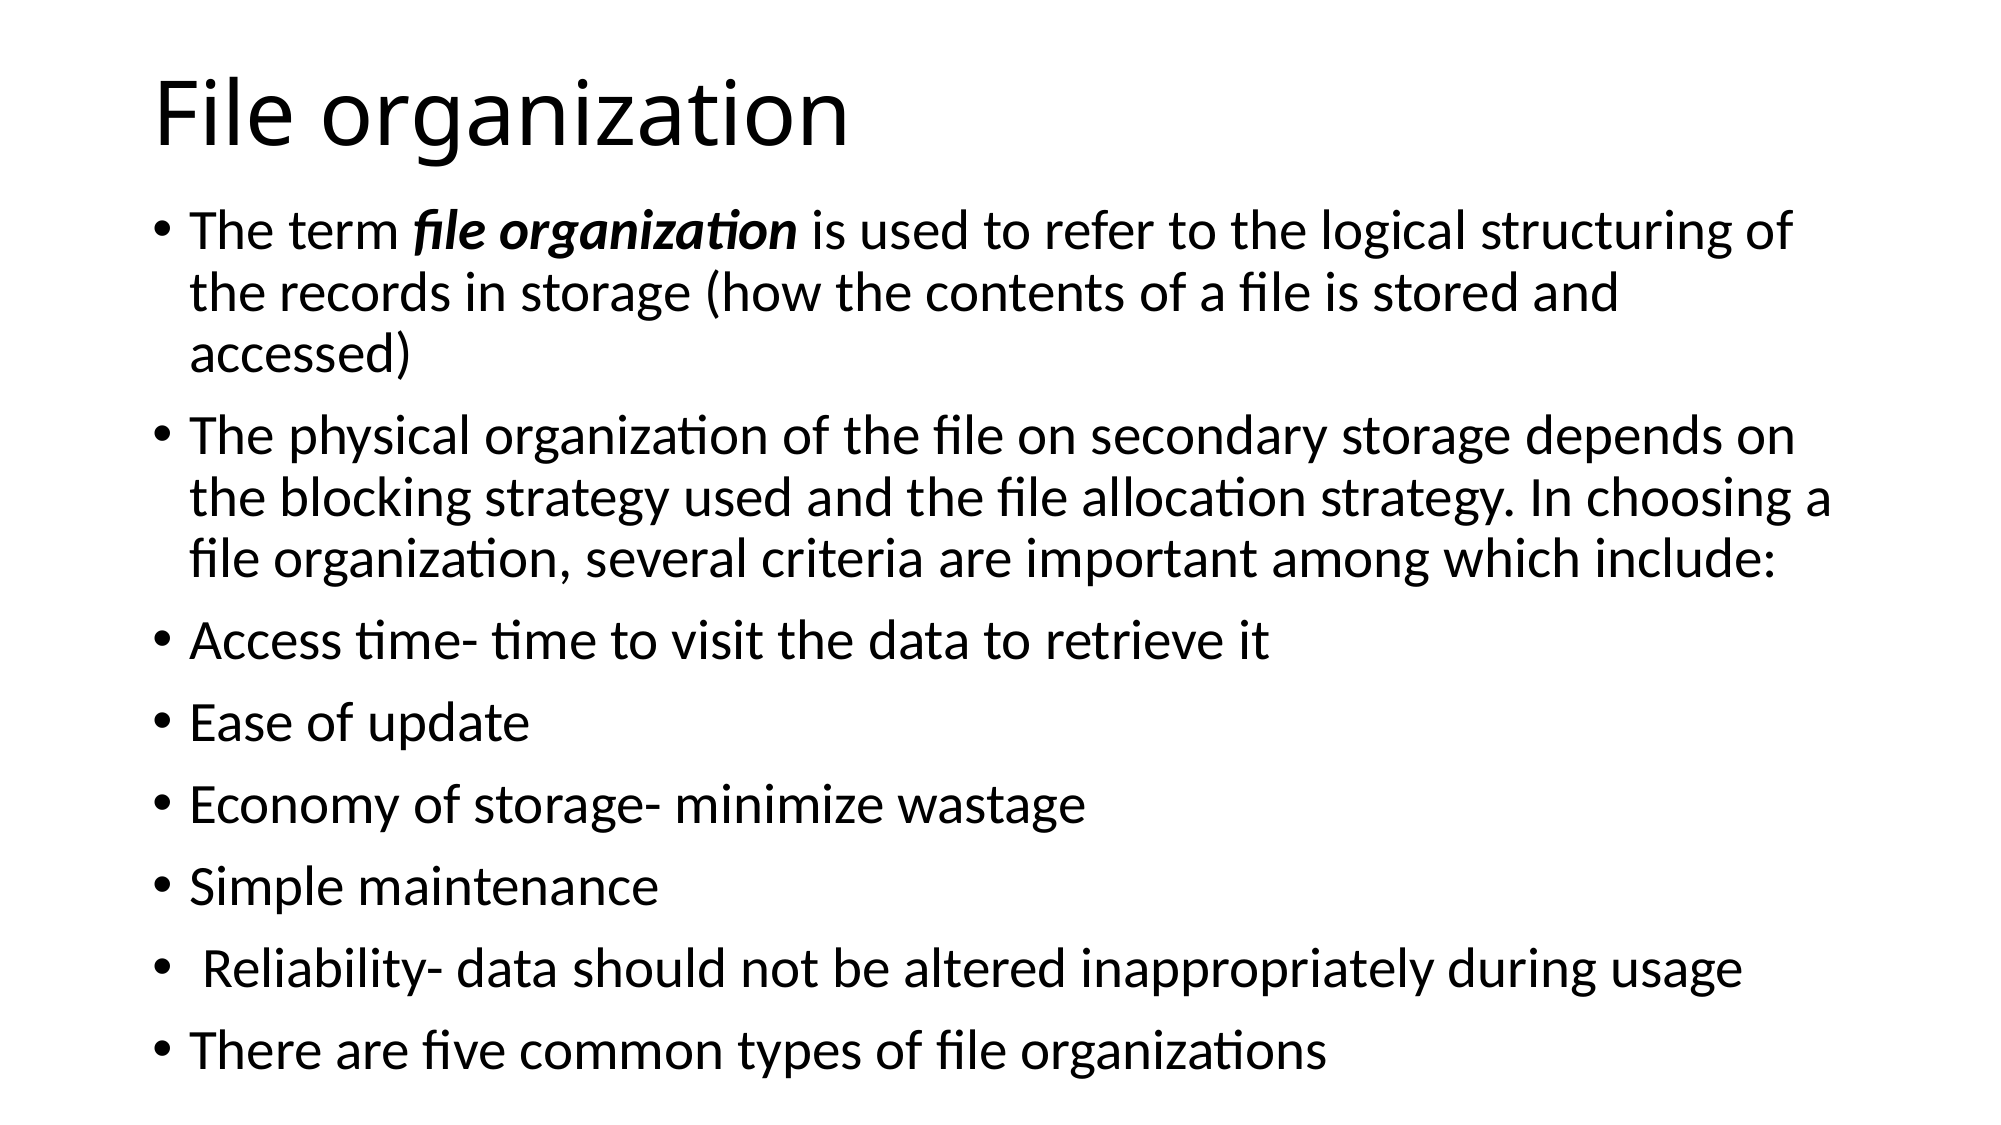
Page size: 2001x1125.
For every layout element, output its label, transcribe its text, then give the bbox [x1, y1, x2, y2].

list The term file organization is used to refer to the logical structuring of the records in storage (how the contents of a file is stored and accessed) The physical organization of the file on secondary storage depends on the blocking strategy used and the file allocation strategy. In choosing a file organization, several criteria are important among which include: Access time- time to visit the data to retrieve it Ease of update Economy of storage- minimize wastage Simple maintenance Reliability- data should not be altered inappropriately during usage There are five common types of file organizations [137, 192, 1863, 1125]
title File organization [137, 59, 1863, 173]
